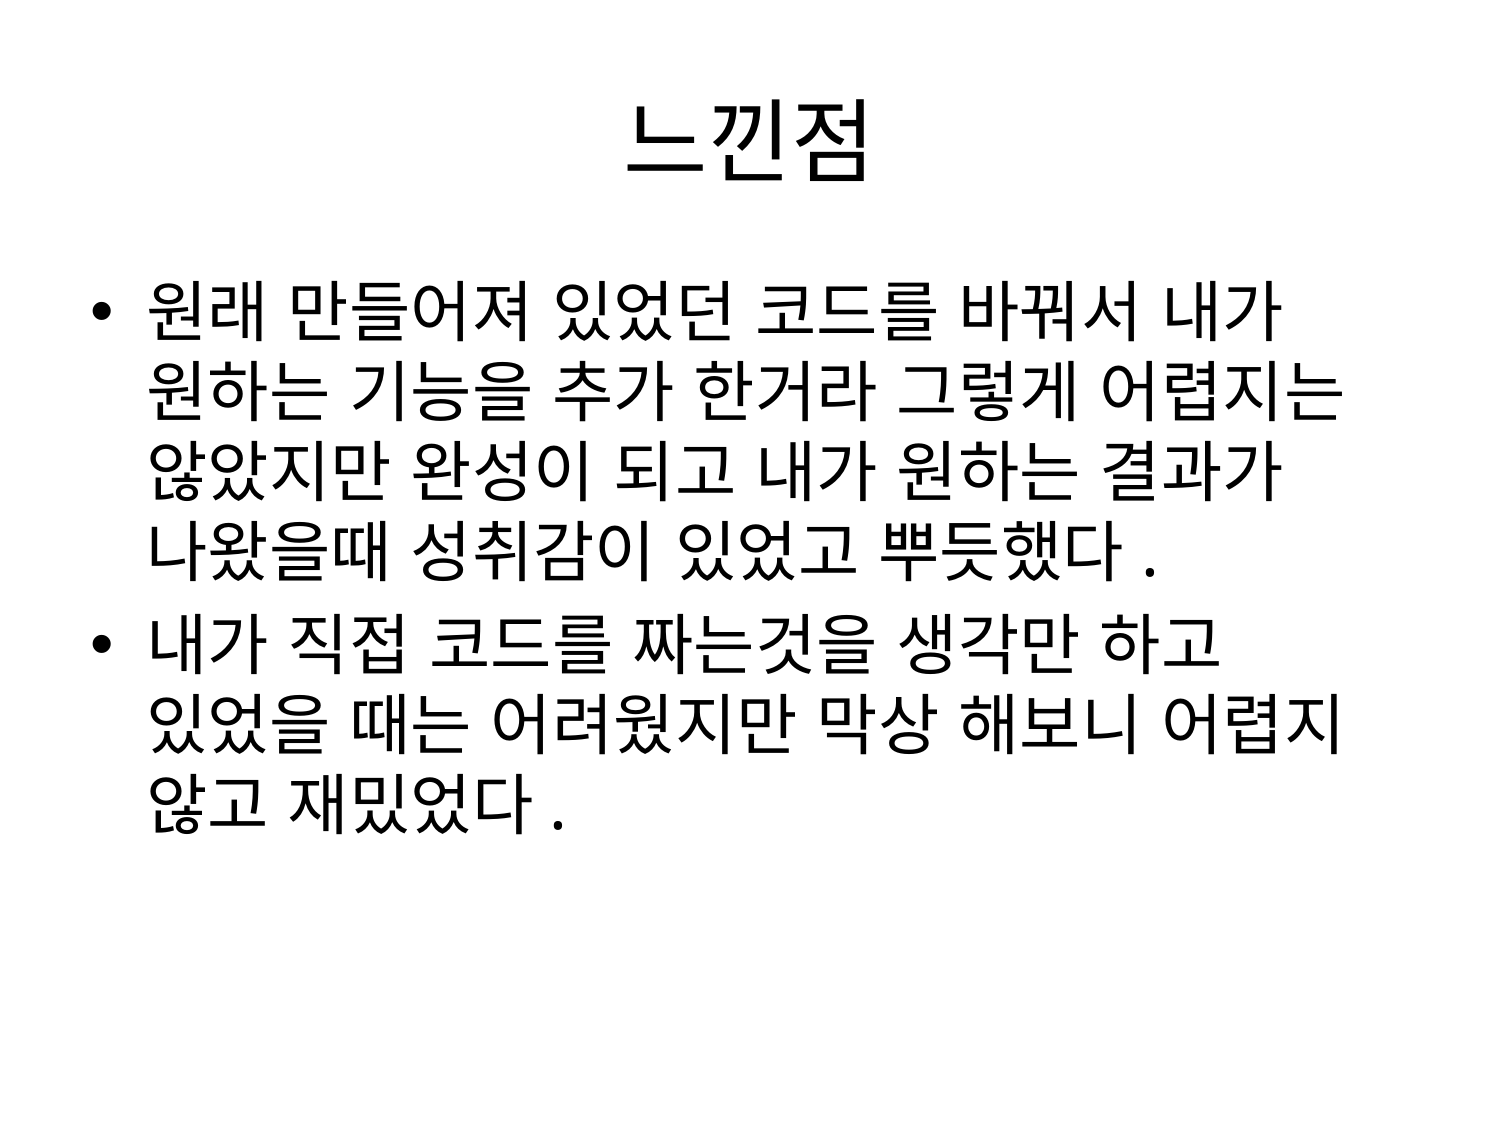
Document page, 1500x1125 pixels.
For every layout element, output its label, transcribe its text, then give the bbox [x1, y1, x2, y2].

title 느낀점 [75, 45, 1425, 233]
list 원래 만들어져 있었던 코드를 바꿔서 내가 원하는 기능을 추가 한거라 그렇게 어렵지는 않았지만 완성이 되고 내가 원하는 결과가 나왔을때 성취감이 있었고 뿌듯했다. 내가 직접 코드를 짜는것을 생각만 하고 있었을 때는 어려웠지만 막상 해보니 어렵지 않고 재밌었다. [75, 262, 1425, 1005]
